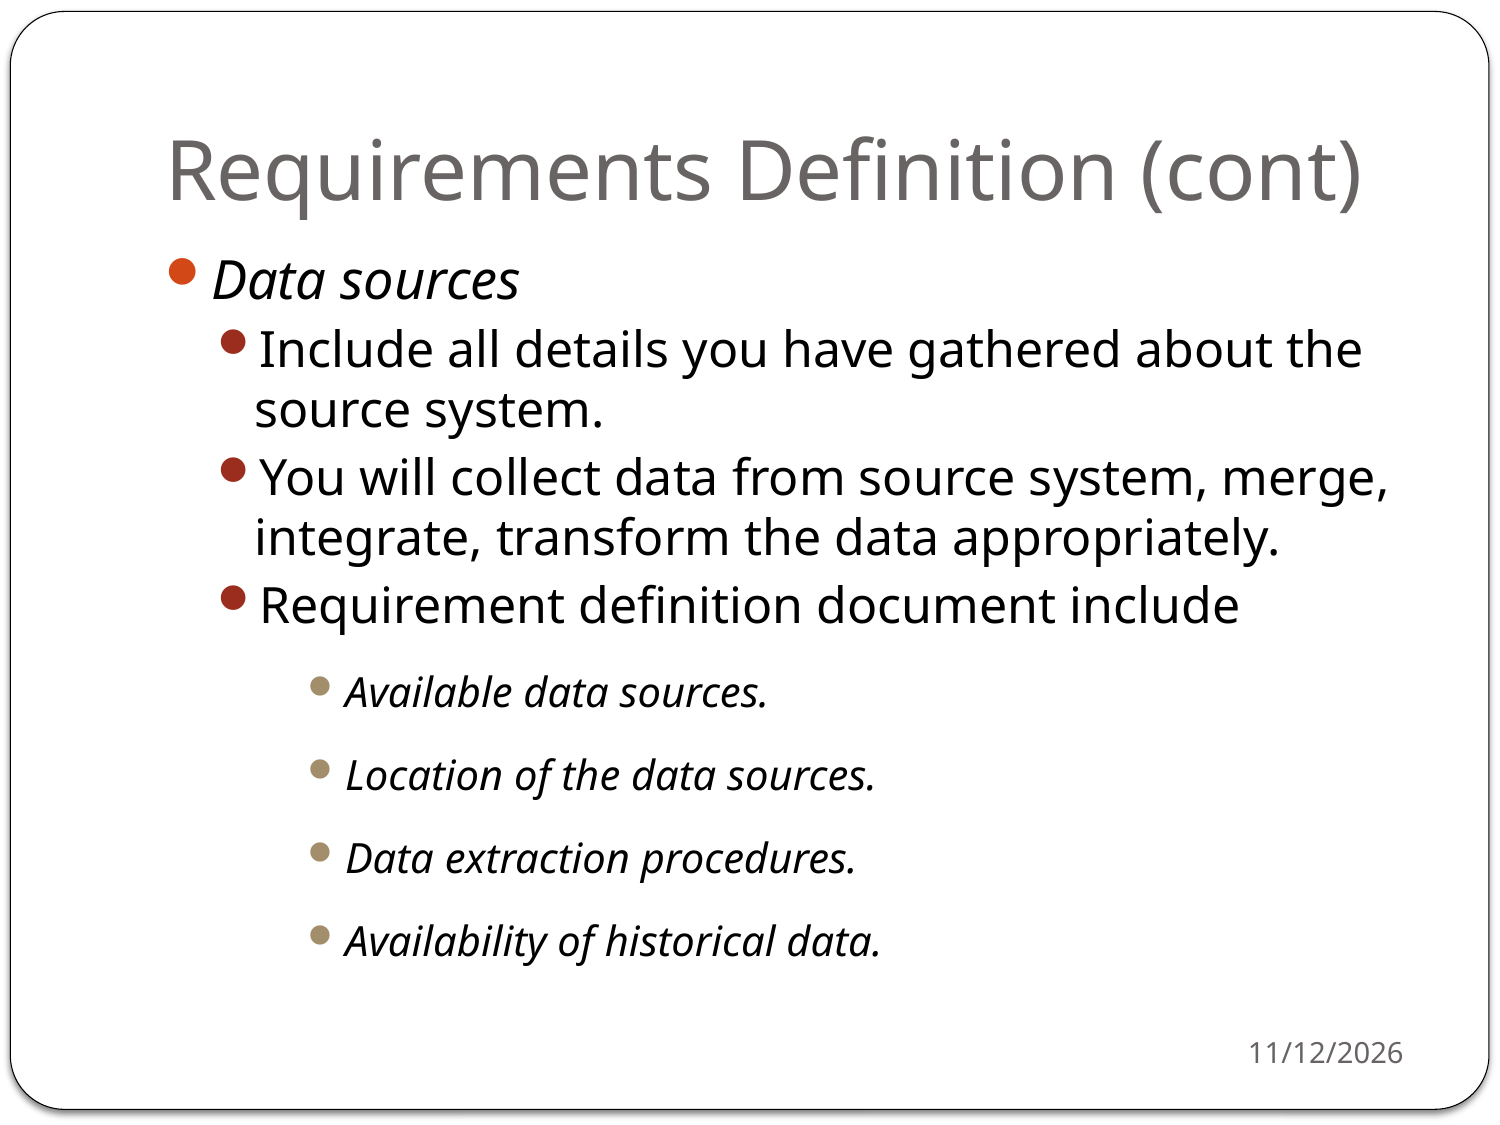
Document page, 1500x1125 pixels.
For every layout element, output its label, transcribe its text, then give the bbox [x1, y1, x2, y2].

title Requirements Definition (cont) [150, 45, 1425, 233]
list Data sources Include all details you have gathered about the source system. You will collect data from source system, merge, integrate, transform the data appropriately. Requirement definition document include Available data sources. Location of the data sources. Data extraction procedures. Availability of historical data. [150, 237, 1425, 988]
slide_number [1012, 1015, 1419, 1094]
